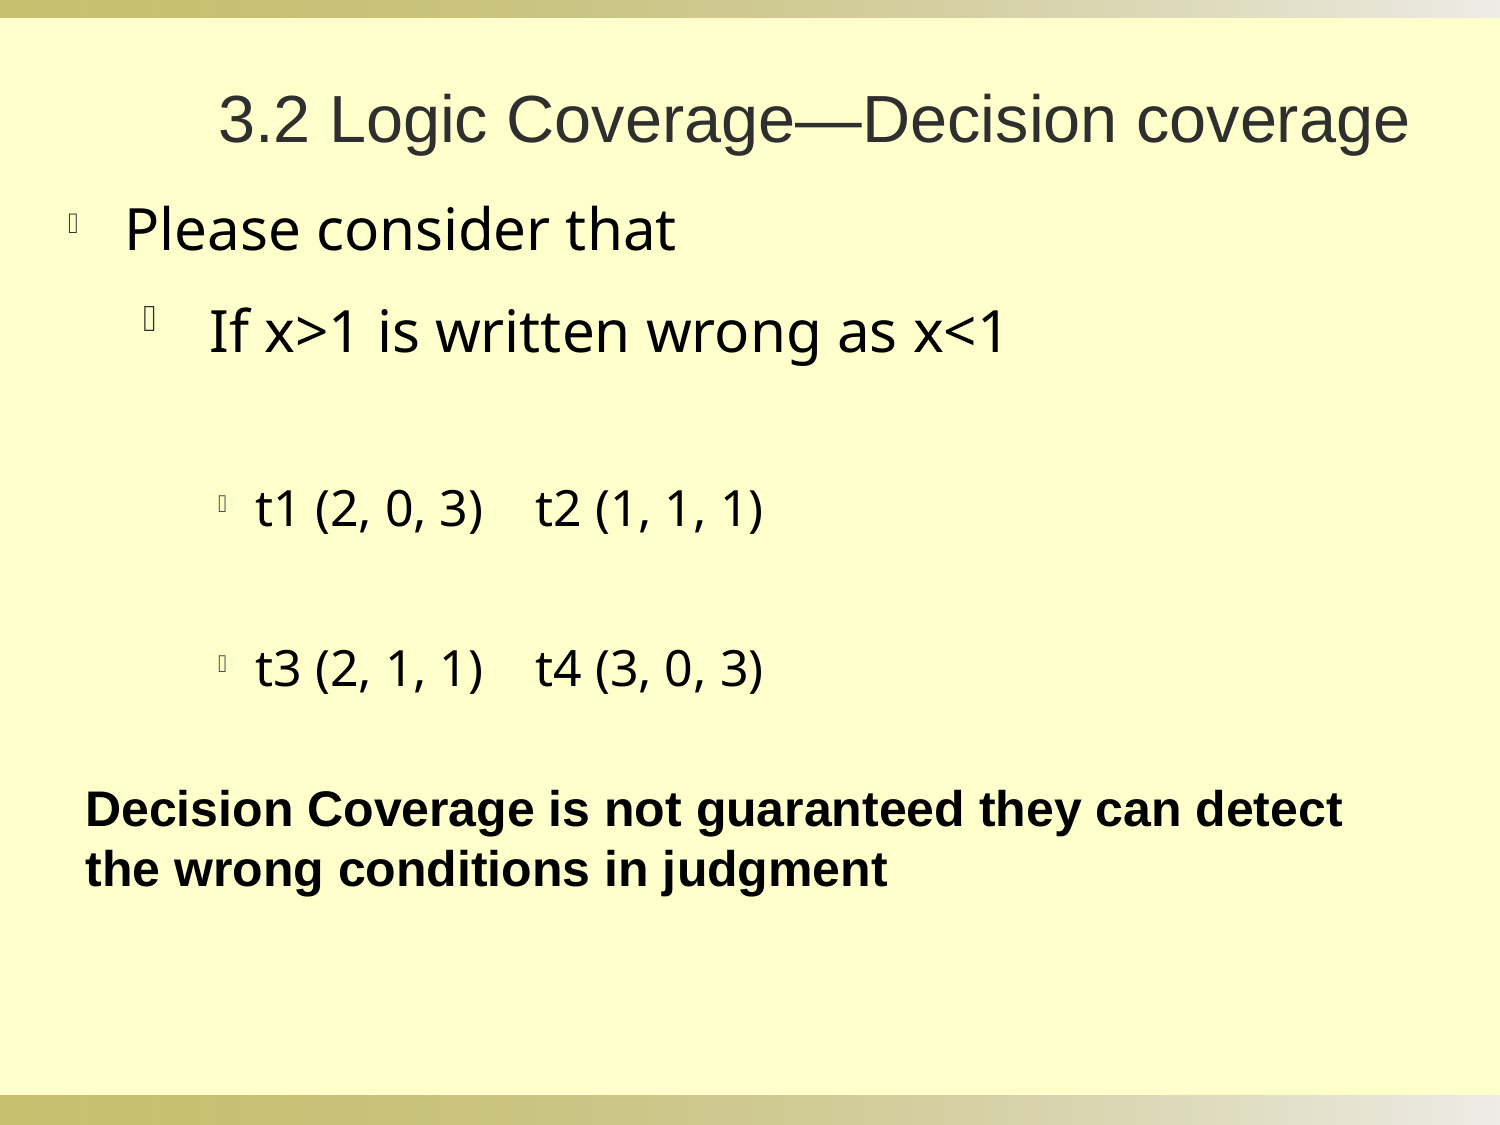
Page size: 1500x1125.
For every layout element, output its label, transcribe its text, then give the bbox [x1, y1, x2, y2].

text_box Decision Coverage is not guaranteed they can detect the wrong conditions in judgment [70, 769, 1433, 905]
list Please consider that If x>1 is written wrong as x<1 t1 (2, 0, 3) t2 (1, 1, 1) t3 (2, 1, 1) t4 (3, 0, 3) [53, 184, 1500, 960]
title 3.2 Logic Coverage—Decision coverage [129, 34, 1500, 184]
